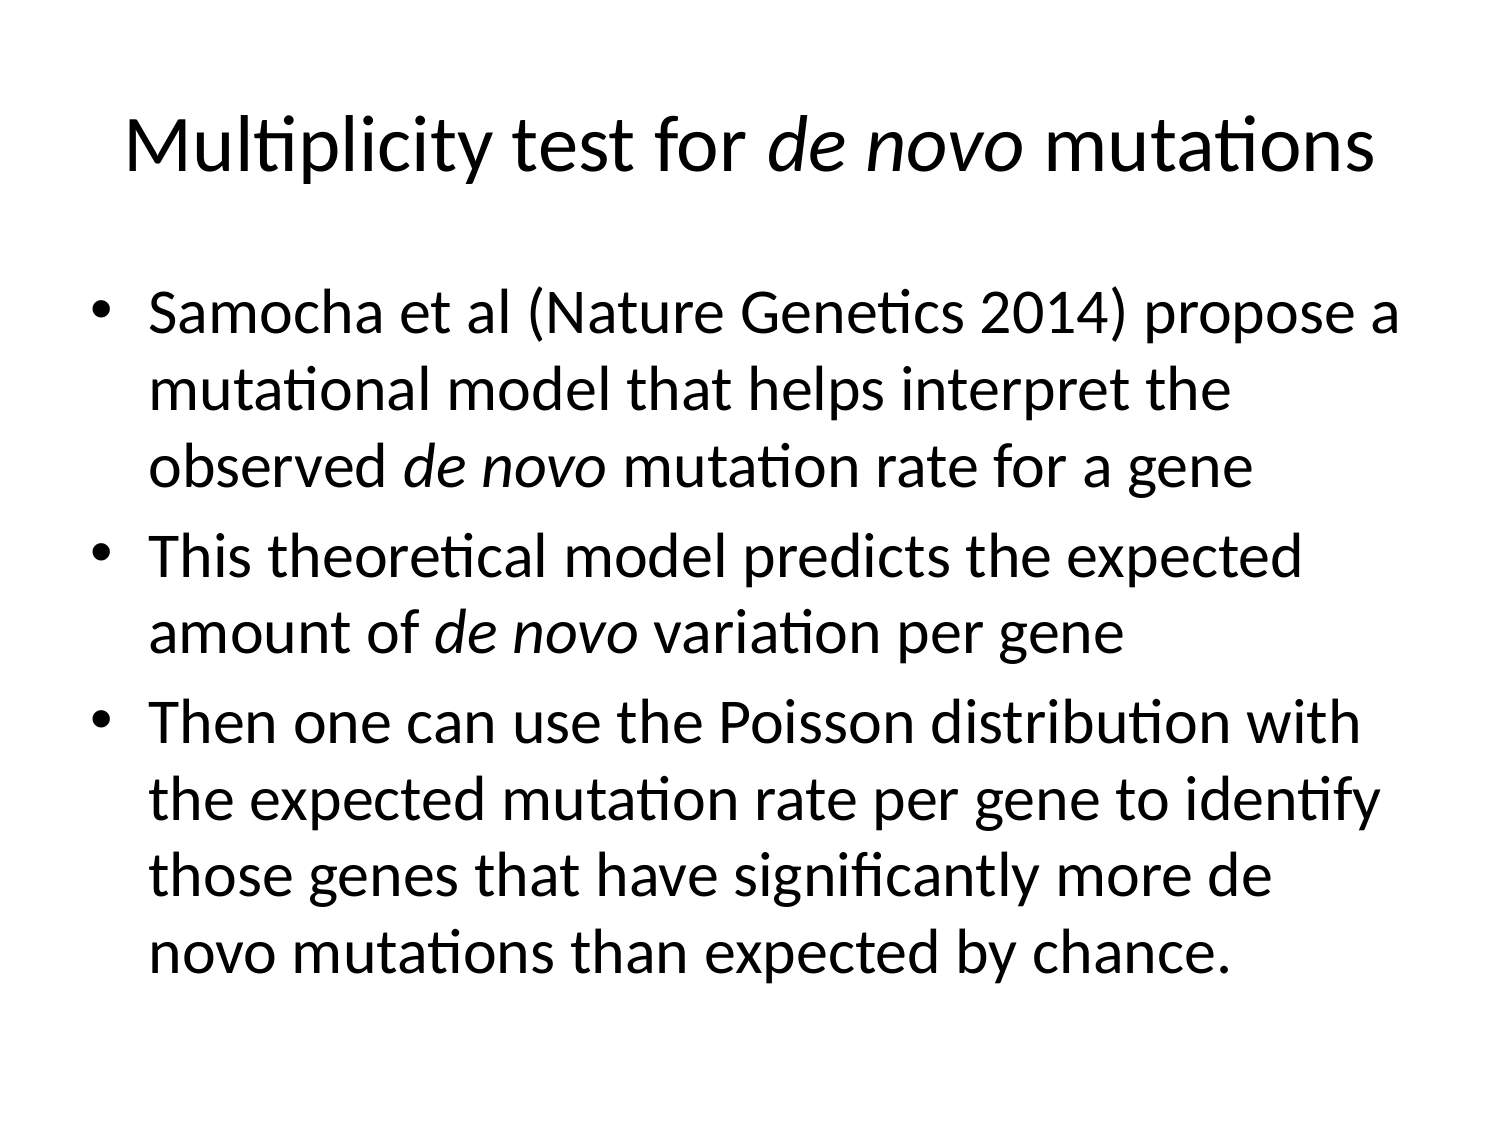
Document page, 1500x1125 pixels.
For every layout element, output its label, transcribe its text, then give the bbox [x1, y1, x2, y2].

title Multiplicity test for de novo mutations [75, 45, 1425, 233]
list Samocha et al (Nature Genetics 2014) propose a mutational model that helps interpret the observed de novo mutation rate for a gene This theoretical model predicts the expected amount of de novo variation per gene Then one can use the Poisson distribution with the expected mutation rate per gene to identify those genes that have significantly more de novo mutations than expected by chance. [75, 262, 1425, 1005]
